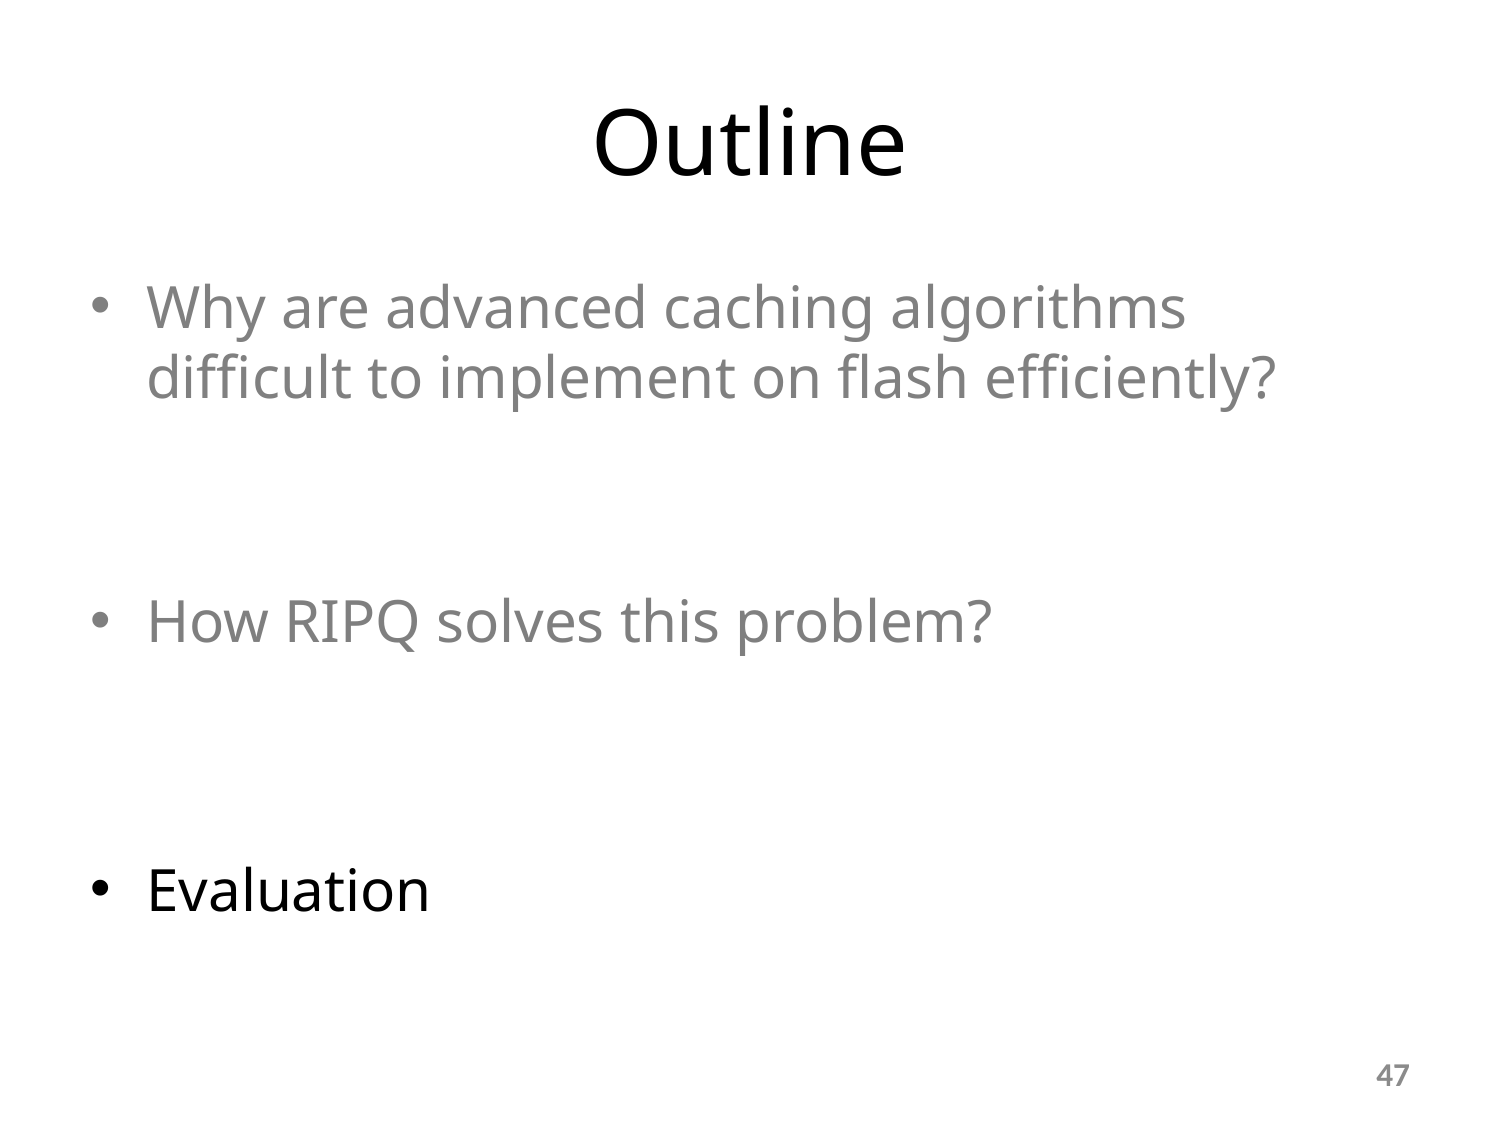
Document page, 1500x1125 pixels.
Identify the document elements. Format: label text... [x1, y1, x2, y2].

title Outline [75, 45, 1425, 233]
list Why are advanced caching algorithms difficult to implement on flash efficiently? How RIPQ solves this problem? Evaluation [75, 262, 1425, 1043]
slide_number 47 [1074, 1042, 1425, 1103]
